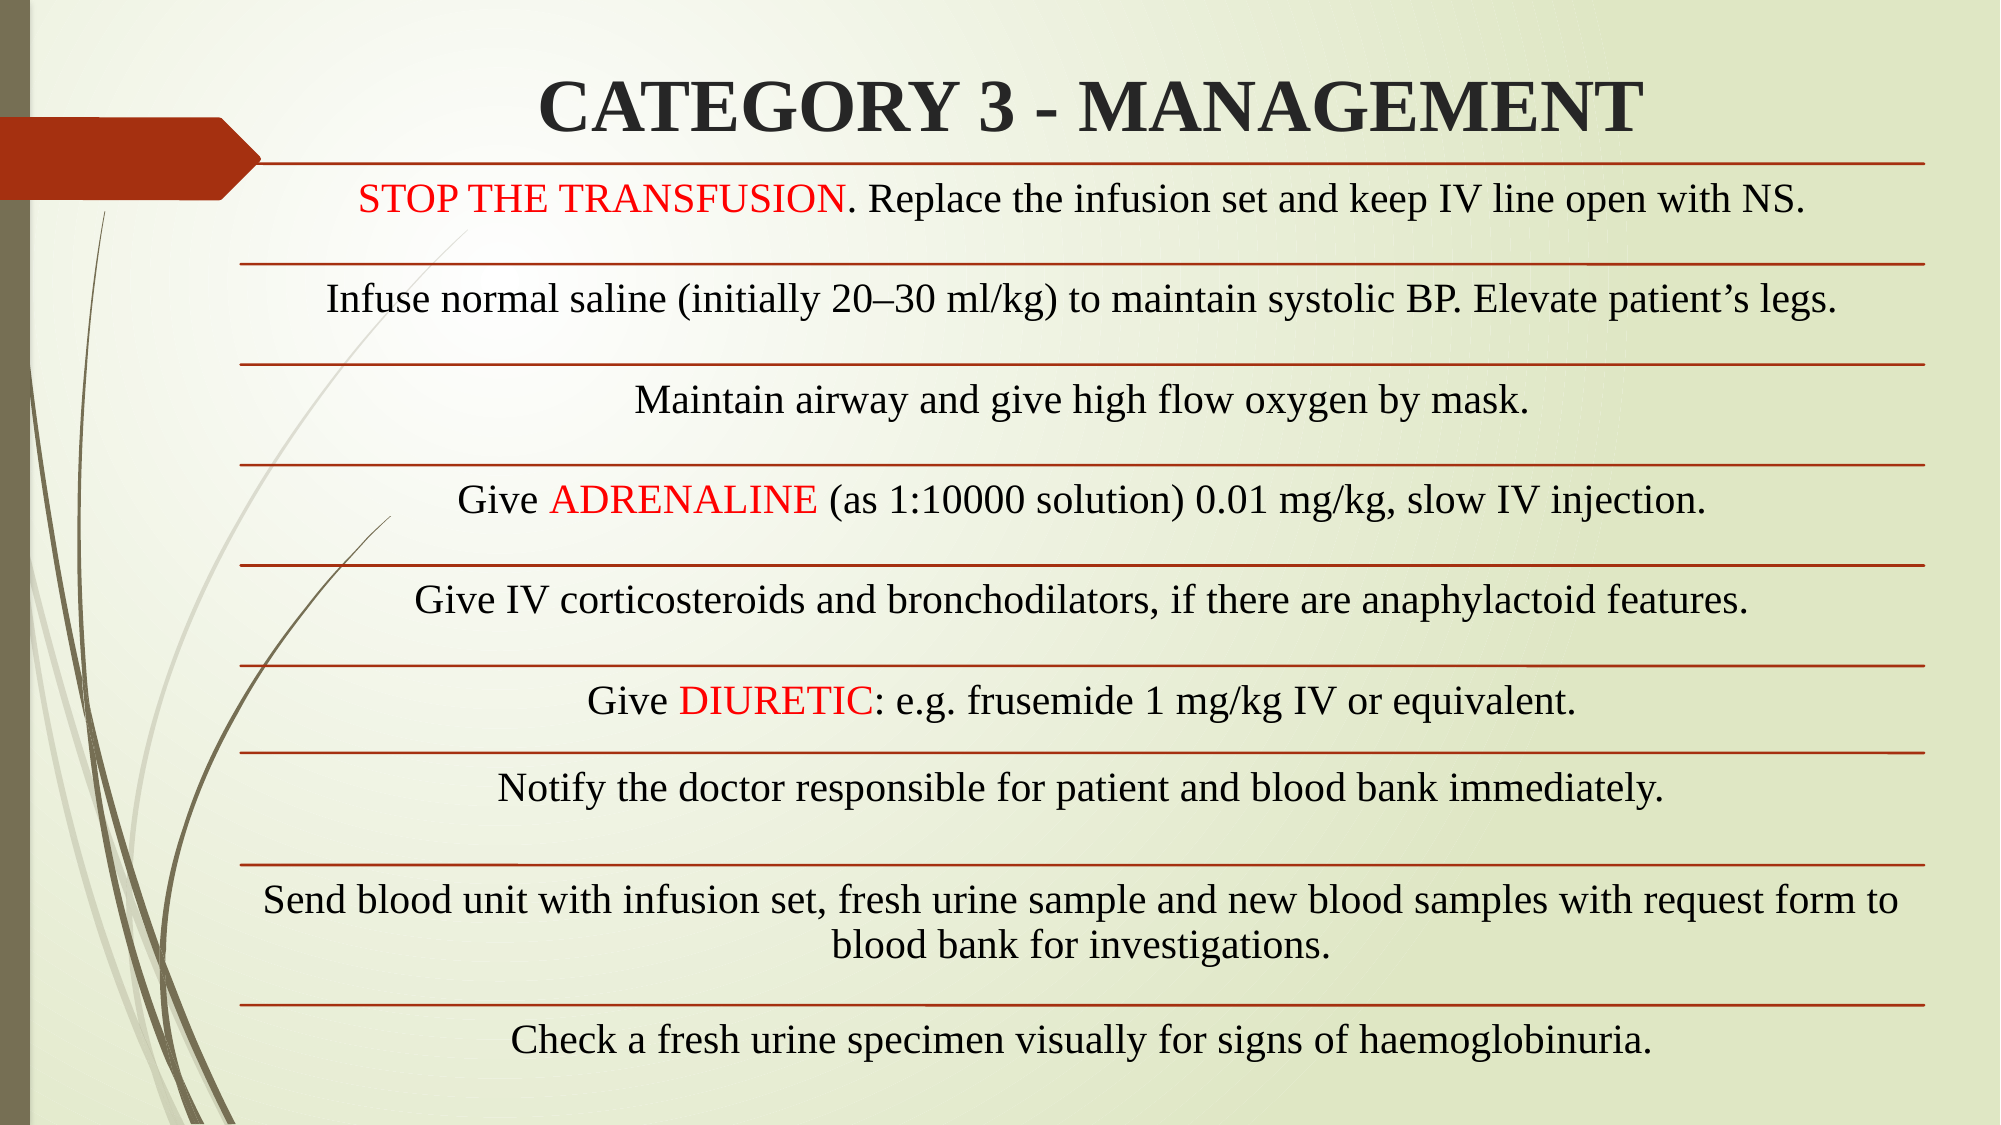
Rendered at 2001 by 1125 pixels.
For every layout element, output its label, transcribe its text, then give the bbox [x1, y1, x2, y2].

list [240, 163, 1925, 1107]
title CATEGORY 3 - MANAGEMENT [360, 48, 1823, 162]
